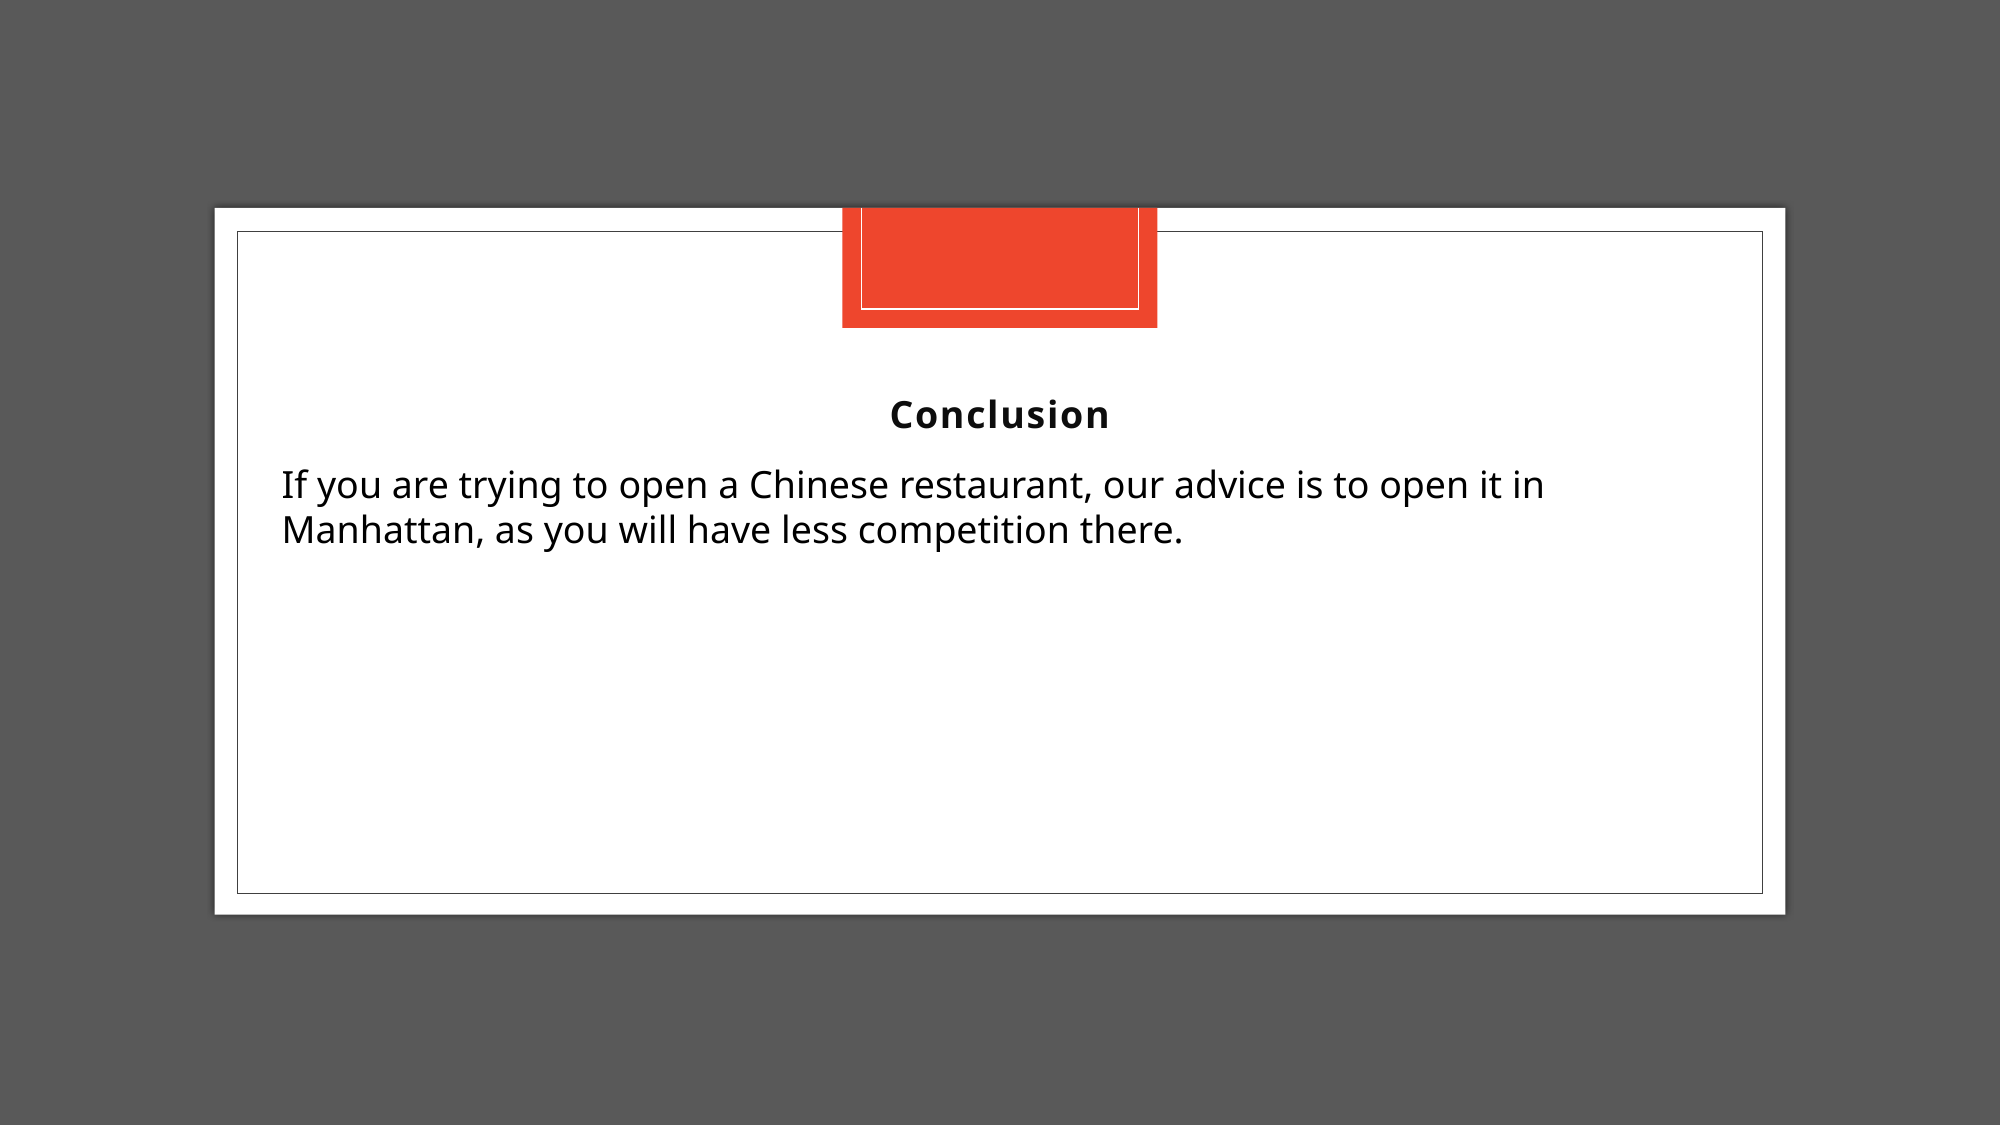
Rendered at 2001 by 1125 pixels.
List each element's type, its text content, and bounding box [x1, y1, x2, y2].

subtitle Conclusion [266, 378, 1733, 453]
text_box If you are trying to open a Chinese restaurant, our advice is to open it in Manhattan, as you will have less competition there. [266, 453, 1733, 559]
